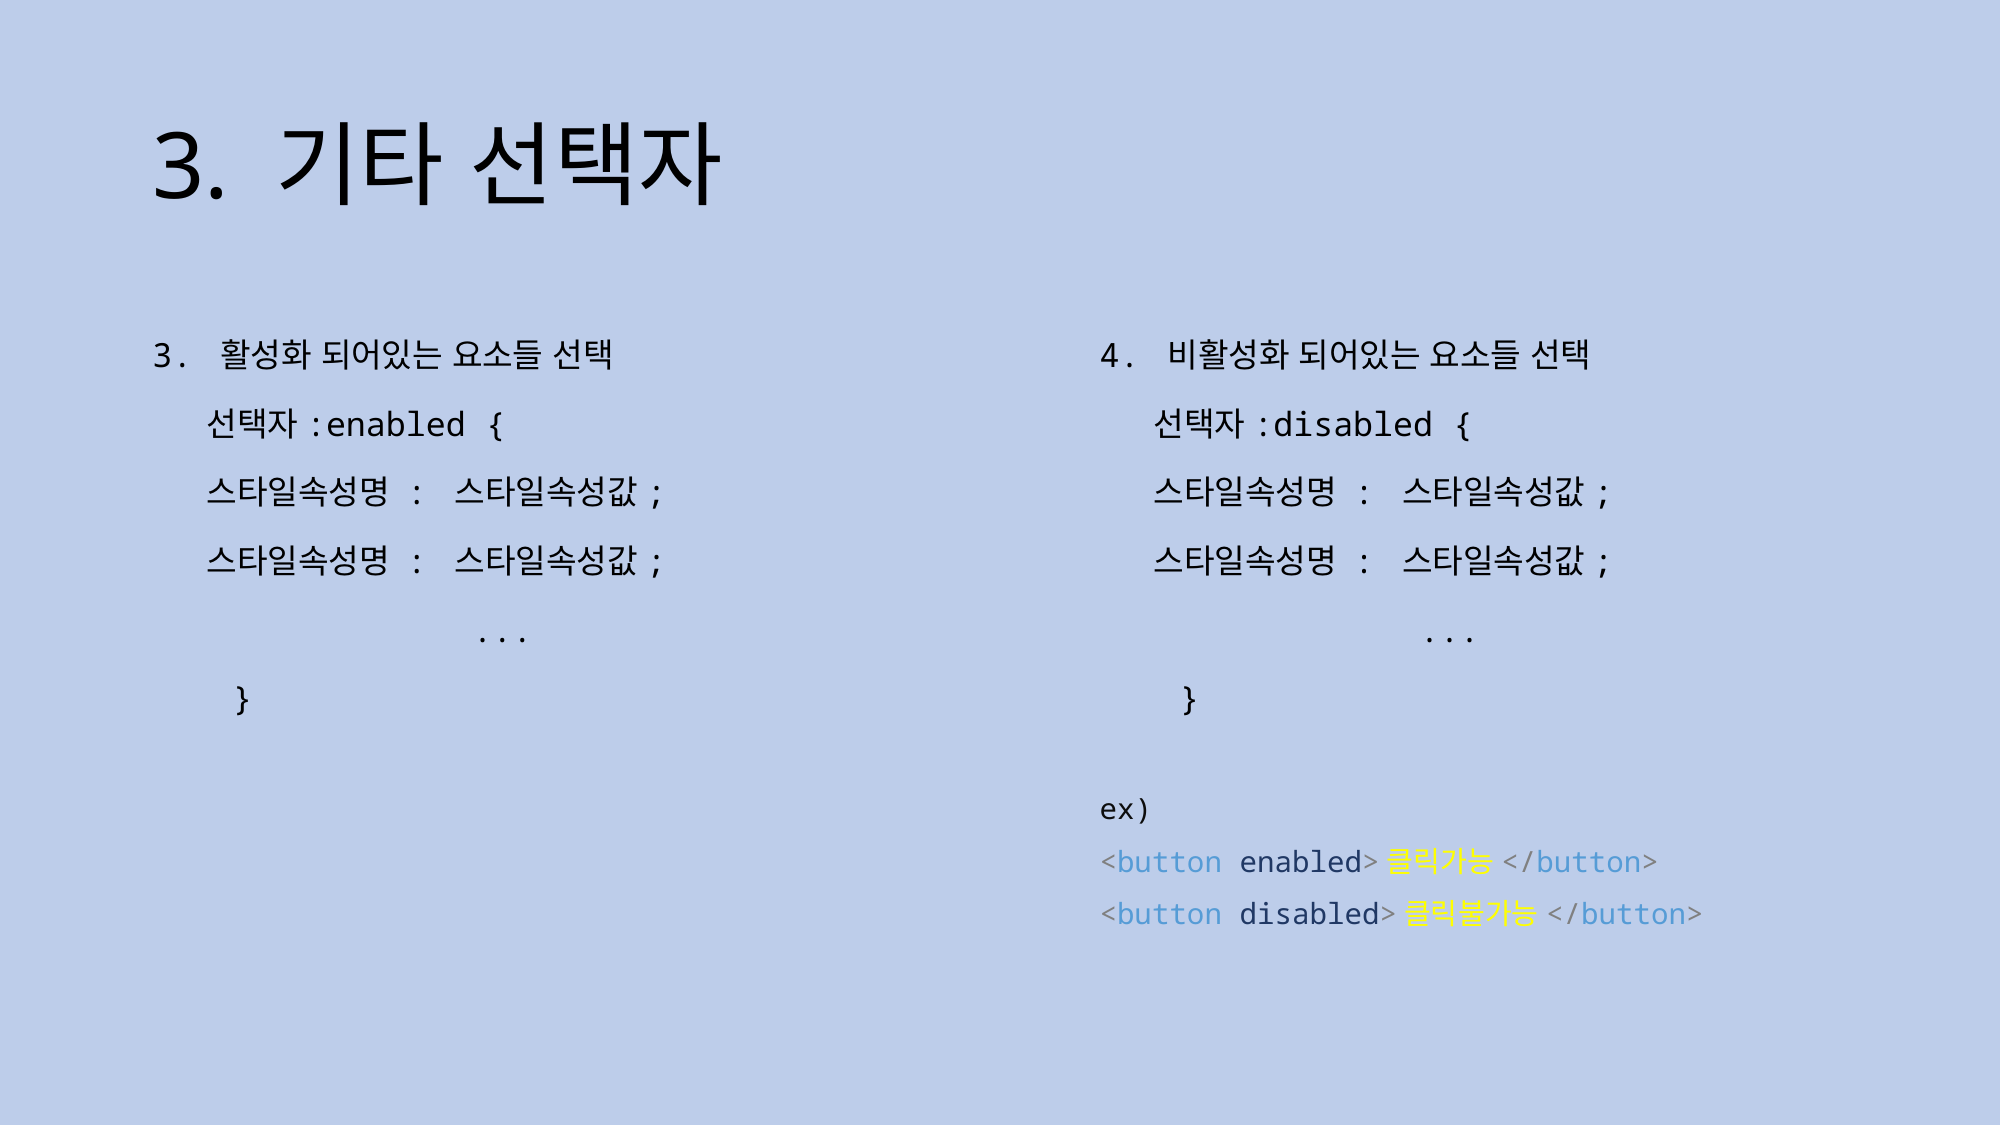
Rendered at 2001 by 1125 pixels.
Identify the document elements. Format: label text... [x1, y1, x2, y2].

title 3. 기타 선택자 [137, 59, 1863, 278]
list 3. 활성화 되어있는 요소들 선택 선택자:enabled { 스타일속성명 : 스타일속성값; 스타일속성명 : 스타일속성값; ... } [137, 318, 883, 1085]
text_box 4. 비활성화 되어있는 요소들 선택 선택자:disabled { 스타일속성명 : 스타일속성값; 스타일속성명 : 스타일속성값; ... } ex) <button enabled>클릭가능</button> <button disabled>클릭불가능</button> [1084, 318, 1863, 1085]
